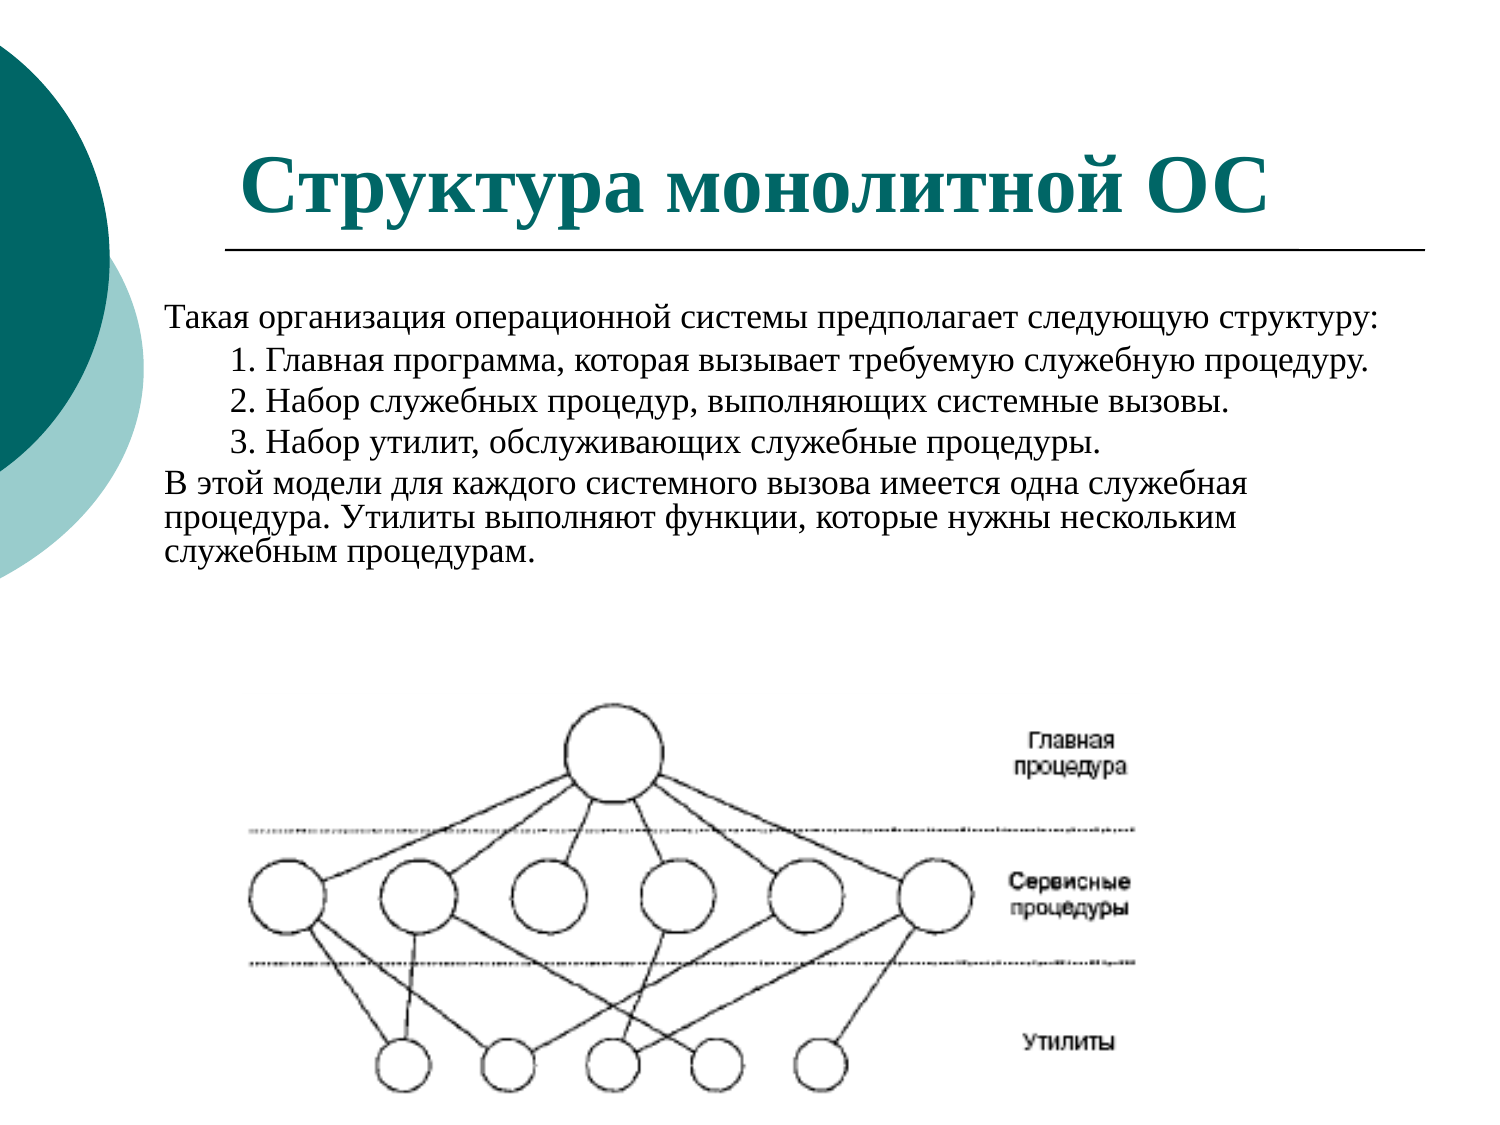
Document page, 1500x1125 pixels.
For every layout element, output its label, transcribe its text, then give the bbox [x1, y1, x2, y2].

picture [241, 692, 1140, 1101]
list Такая организация операционной системы предполагает следующую структуру: 1. Главная программа, которая вызывает требуемую служебную процедуру. 2. Набор служебных процедур, выполняющих системные вызовы. 3. Набор утилит, обслуживающих служебные процедуры. В этой модели для каждого системного вызова имеется одна служебная процедура. Утилиты выполняют функции, которые нужны нескольким служебным процедурам. [92, 287, 1406, 658]
title Структура монолитной ОС [224, 49, 1425, 238]
